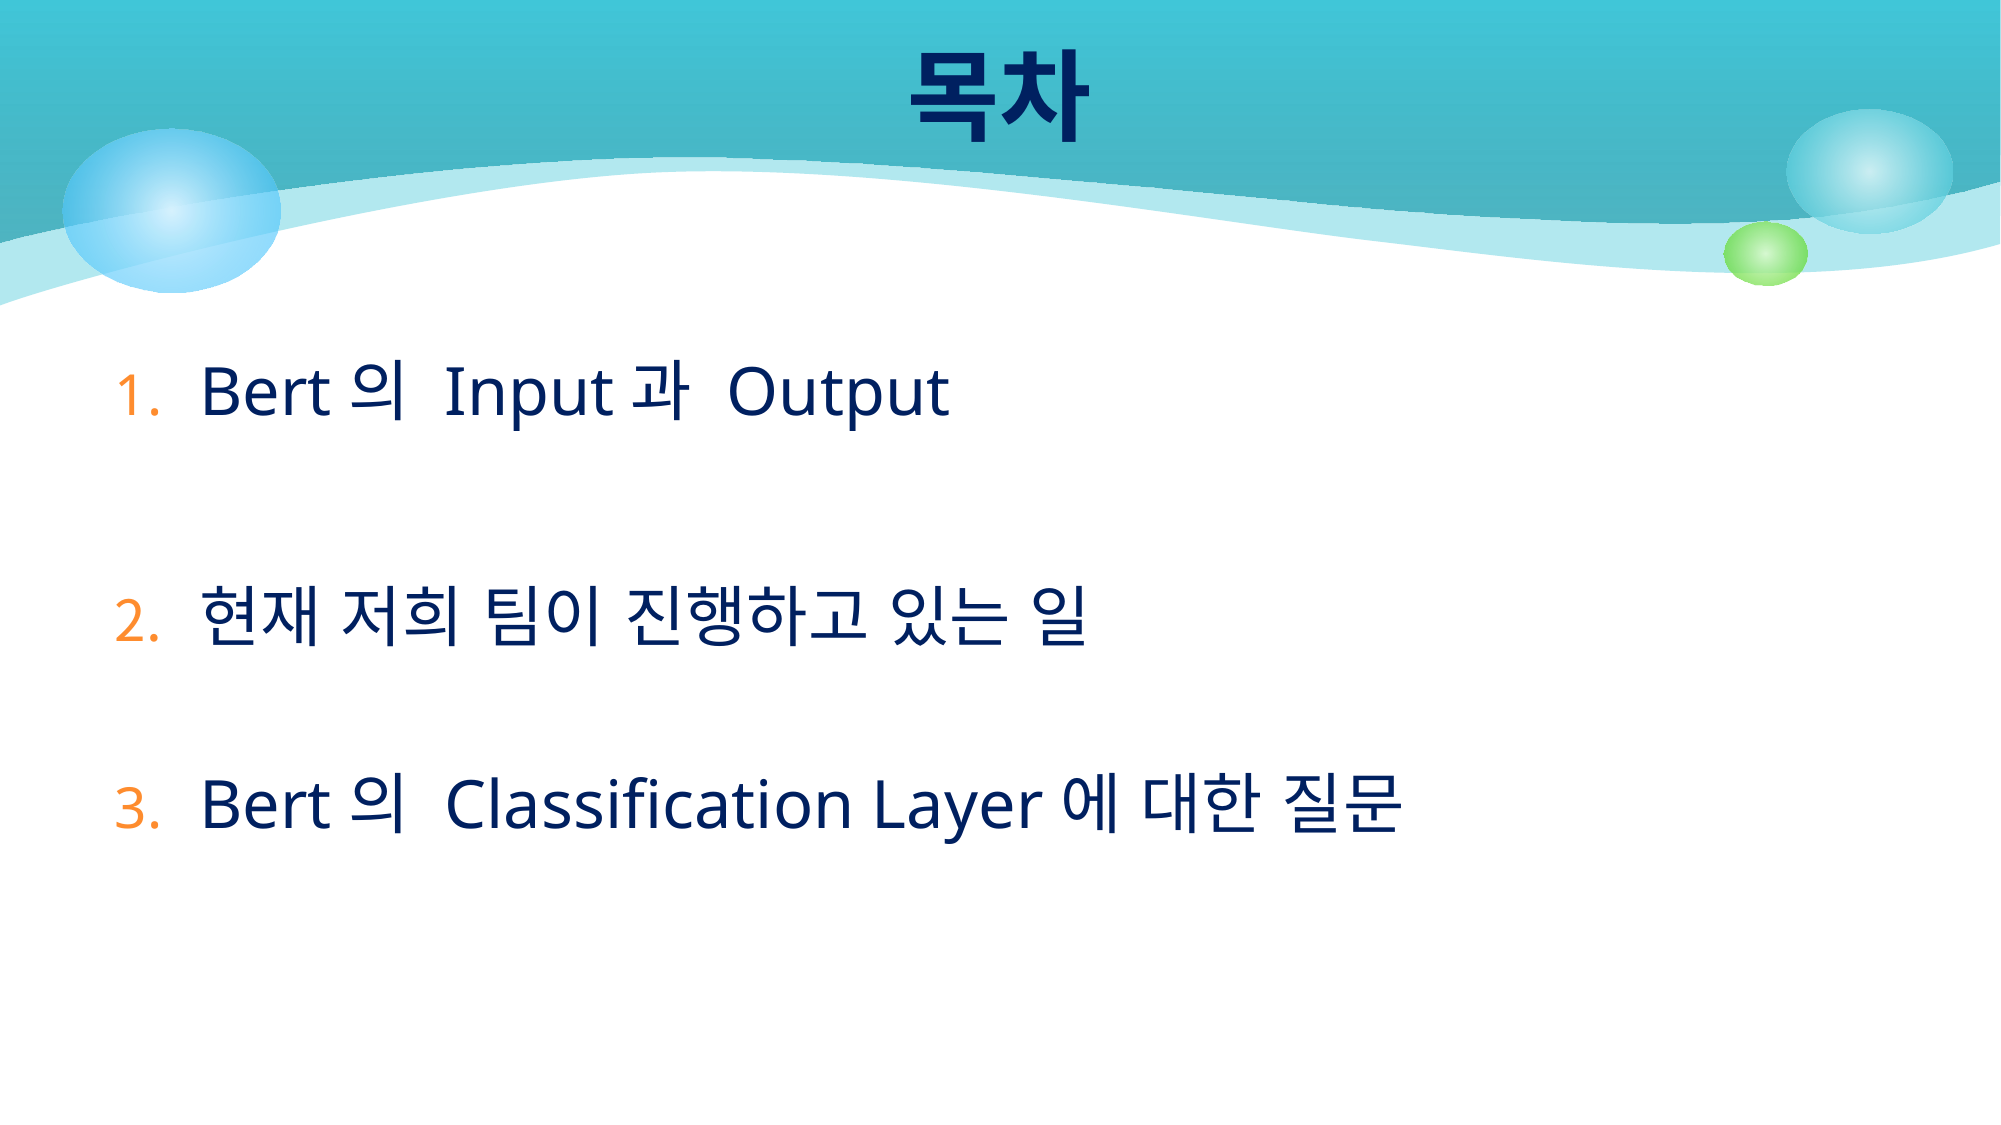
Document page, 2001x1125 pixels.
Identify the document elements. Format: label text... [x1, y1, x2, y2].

title 목차 [99, 0, 1900, 188]
list Bert의 Input과 Output 현재 저희 팀이 진행하고 있는 일 Bert의 Classification Layer에 대한 질문 [99, 341, 1900, 1038]
